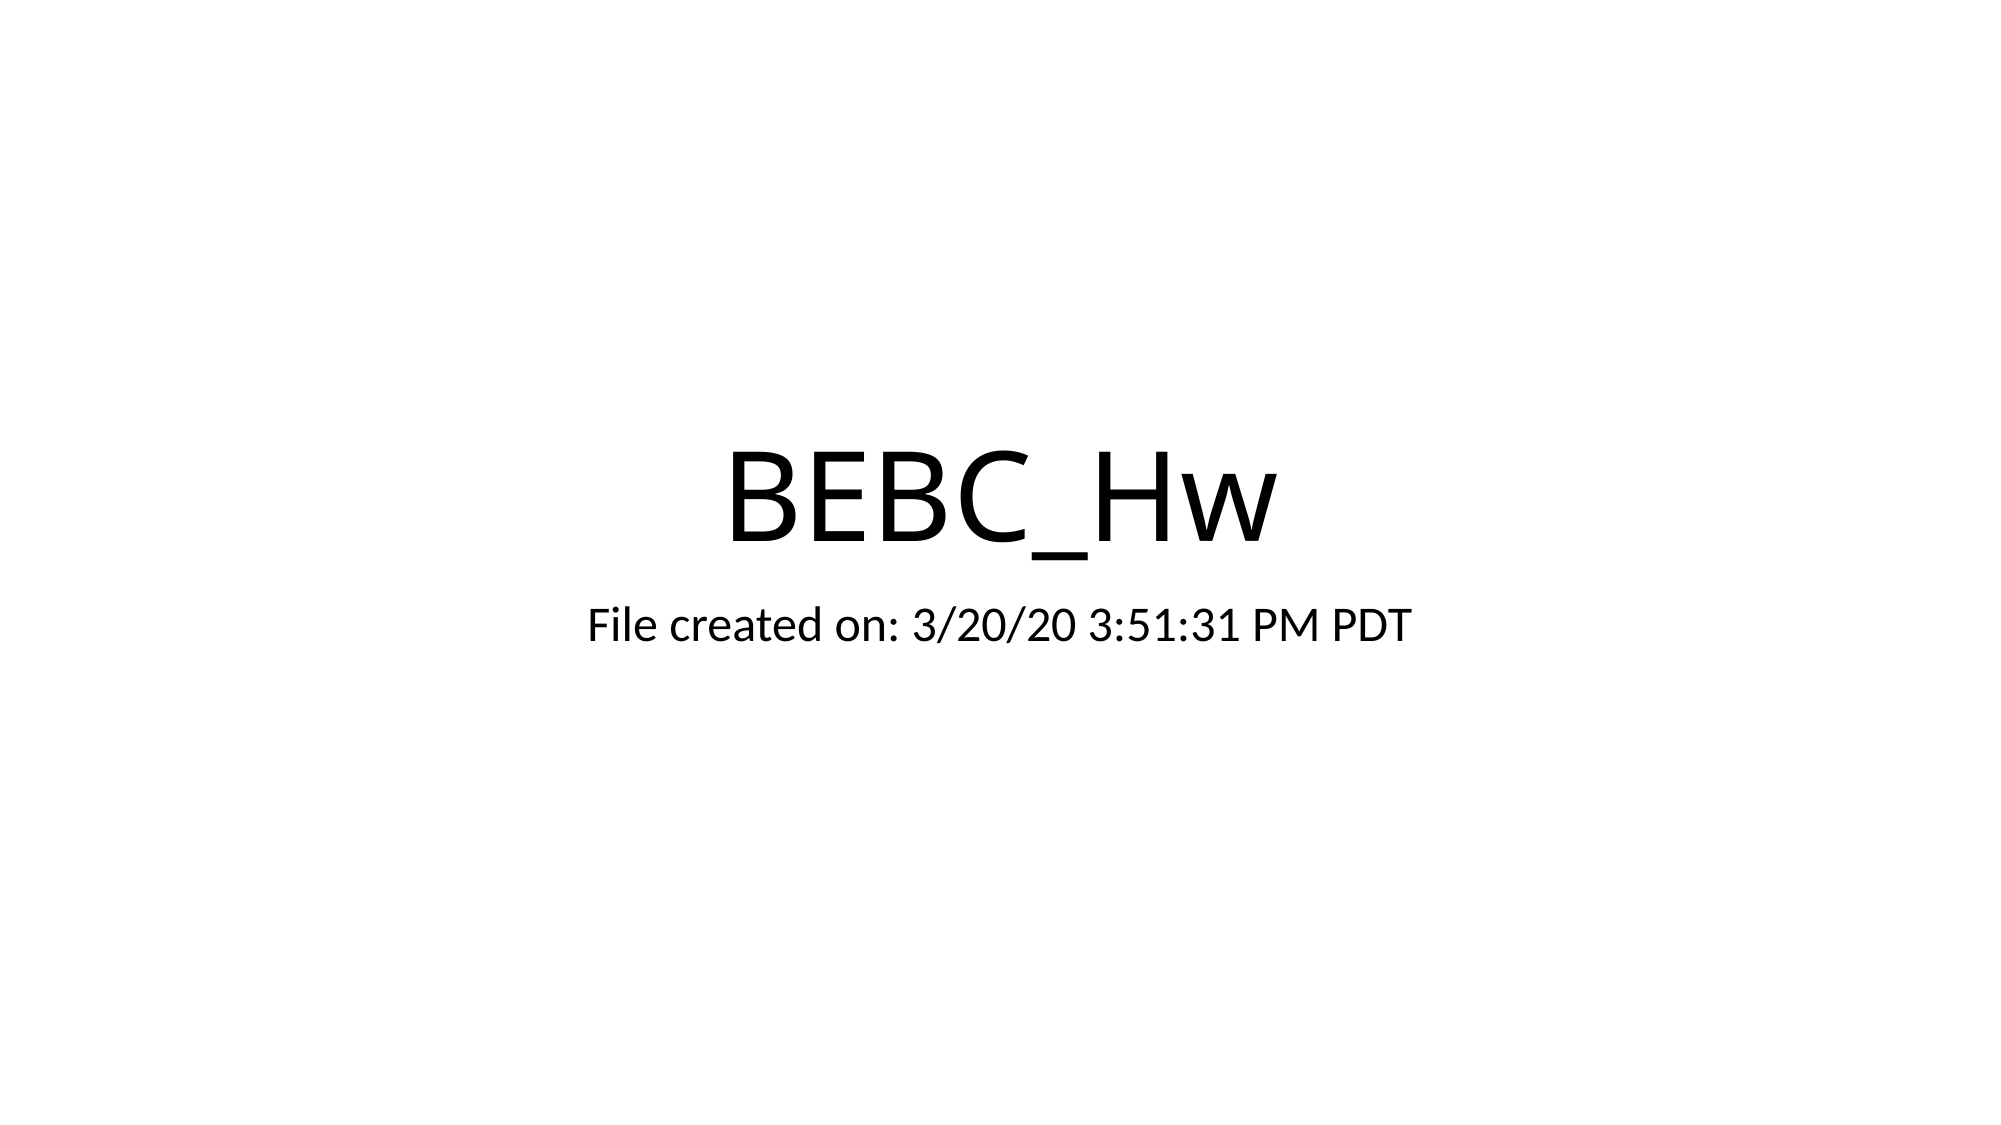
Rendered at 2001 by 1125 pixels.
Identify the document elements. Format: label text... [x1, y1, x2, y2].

subtitle File created on: 3/20/20 3:51:31 PM PDT [249, 590, 1750, 863]
title BEBC_Hw [249, 184, 1750, 576]
